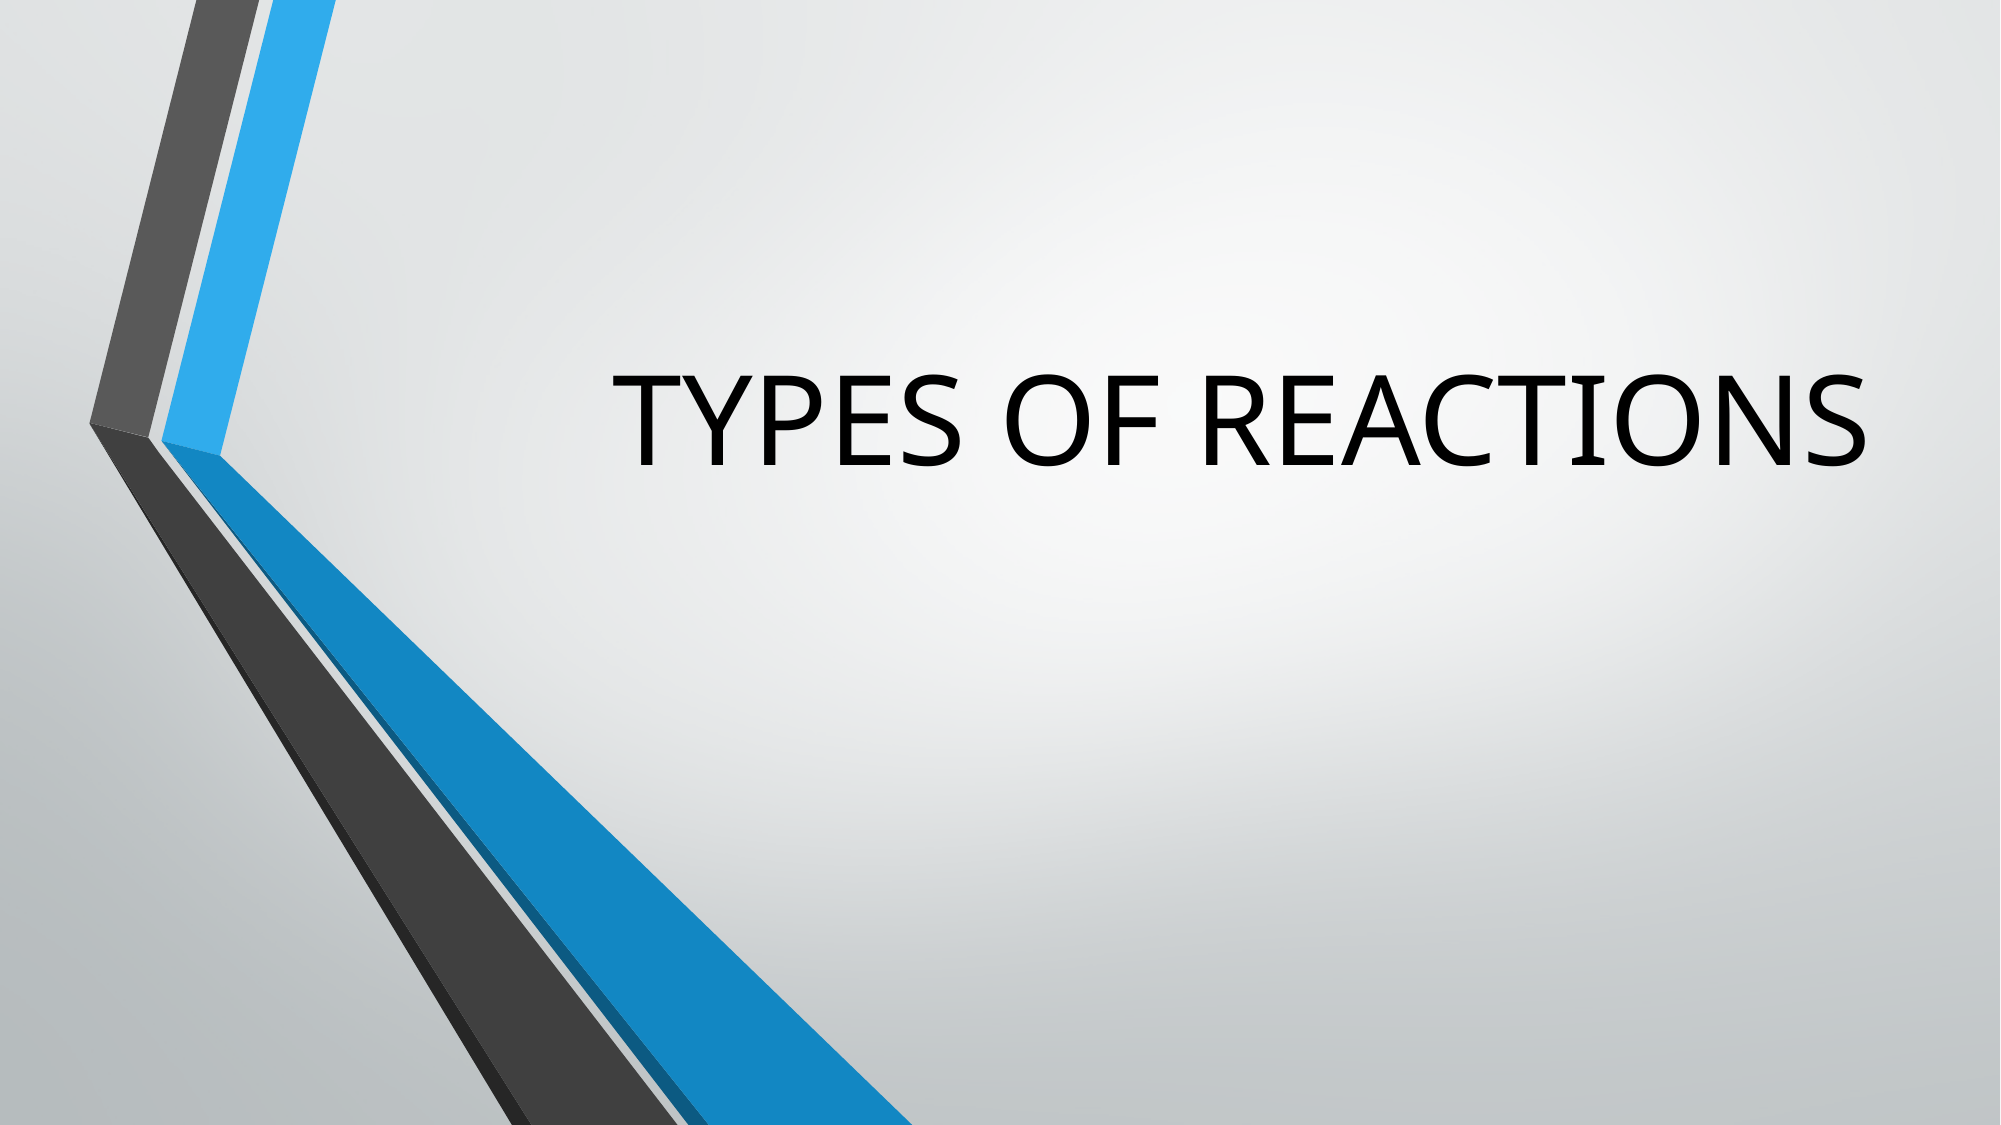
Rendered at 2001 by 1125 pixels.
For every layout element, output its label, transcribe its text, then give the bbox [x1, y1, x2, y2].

title TYPES OF REACTIONS [480, 109, 1887, 499]
